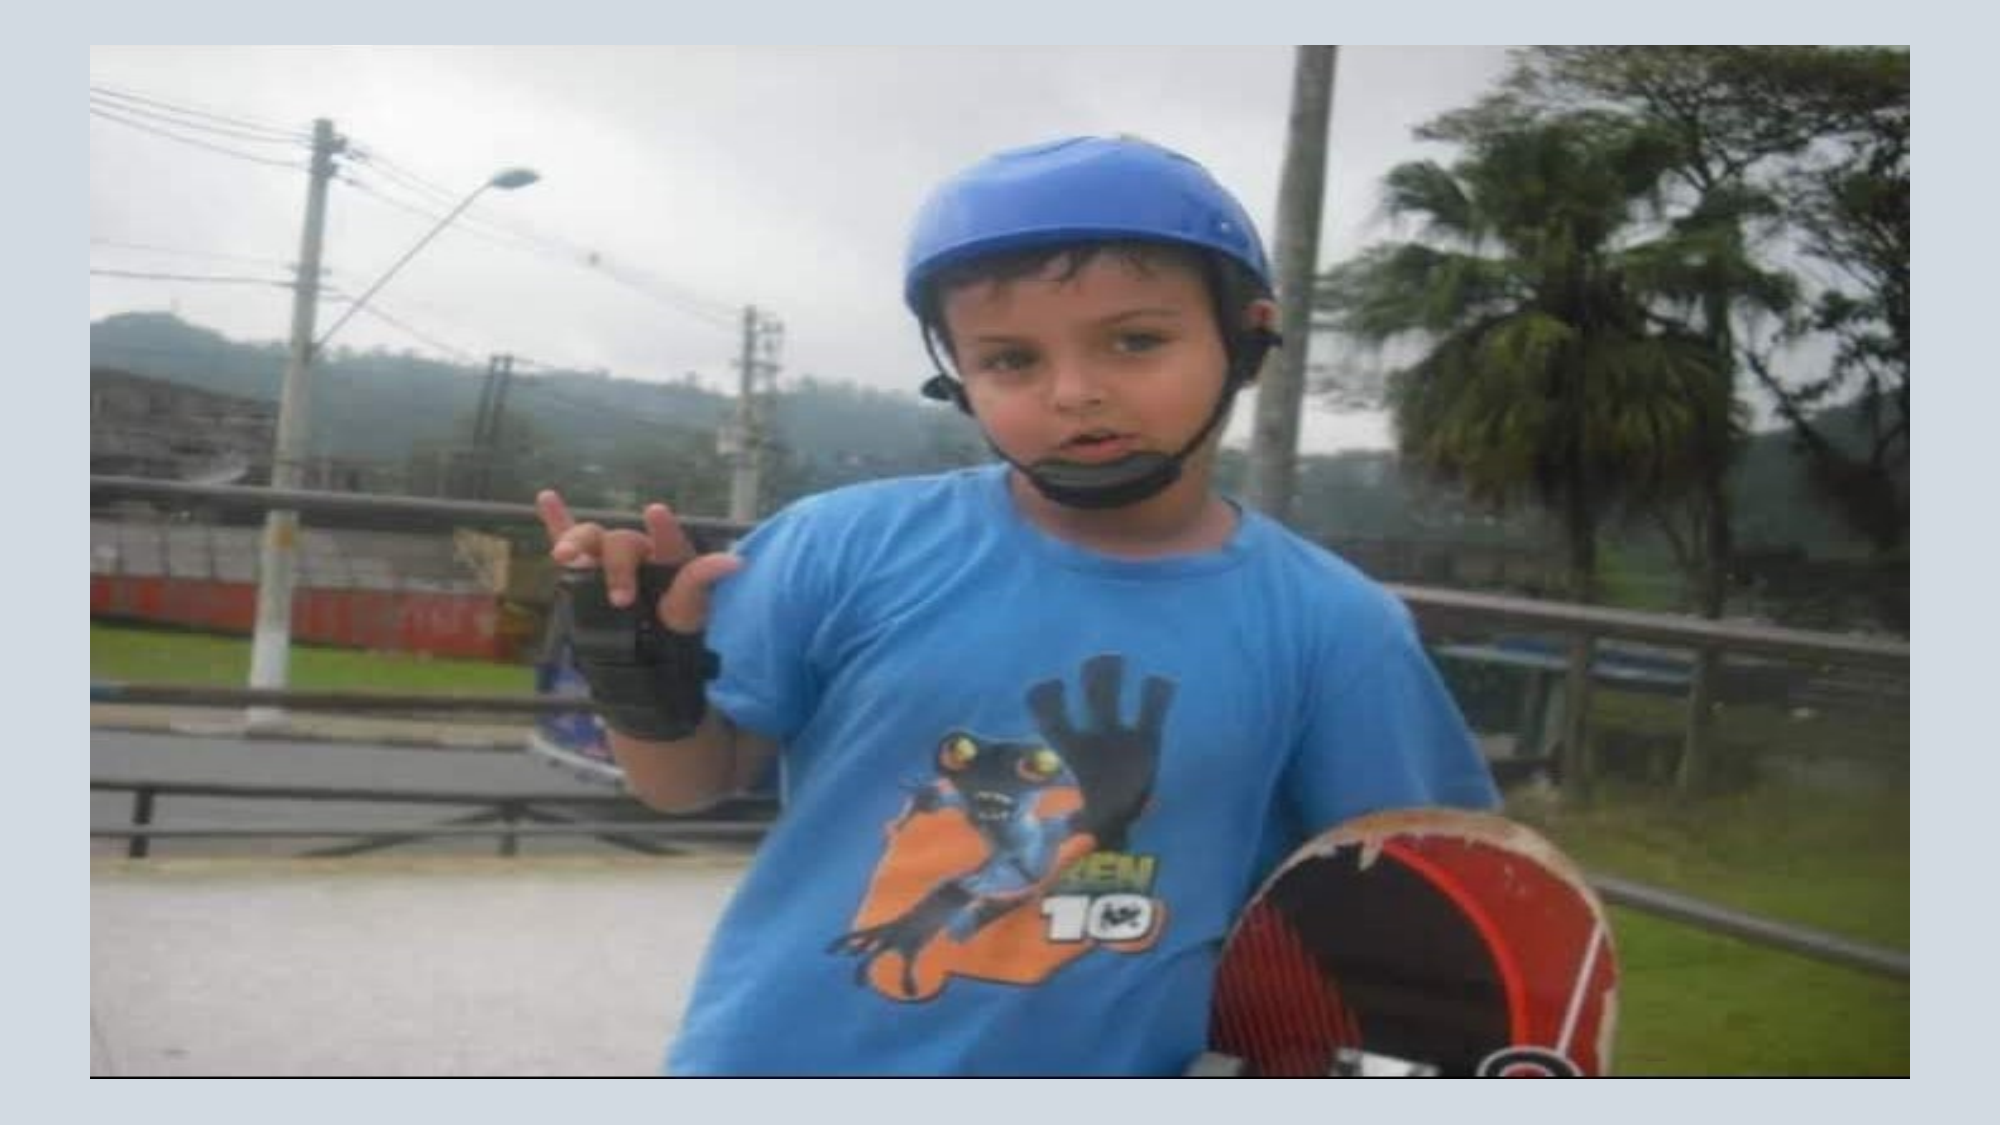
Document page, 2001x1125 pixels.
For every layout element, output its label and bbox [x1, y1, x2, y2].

picture [90, 45, 1910, 1080]
